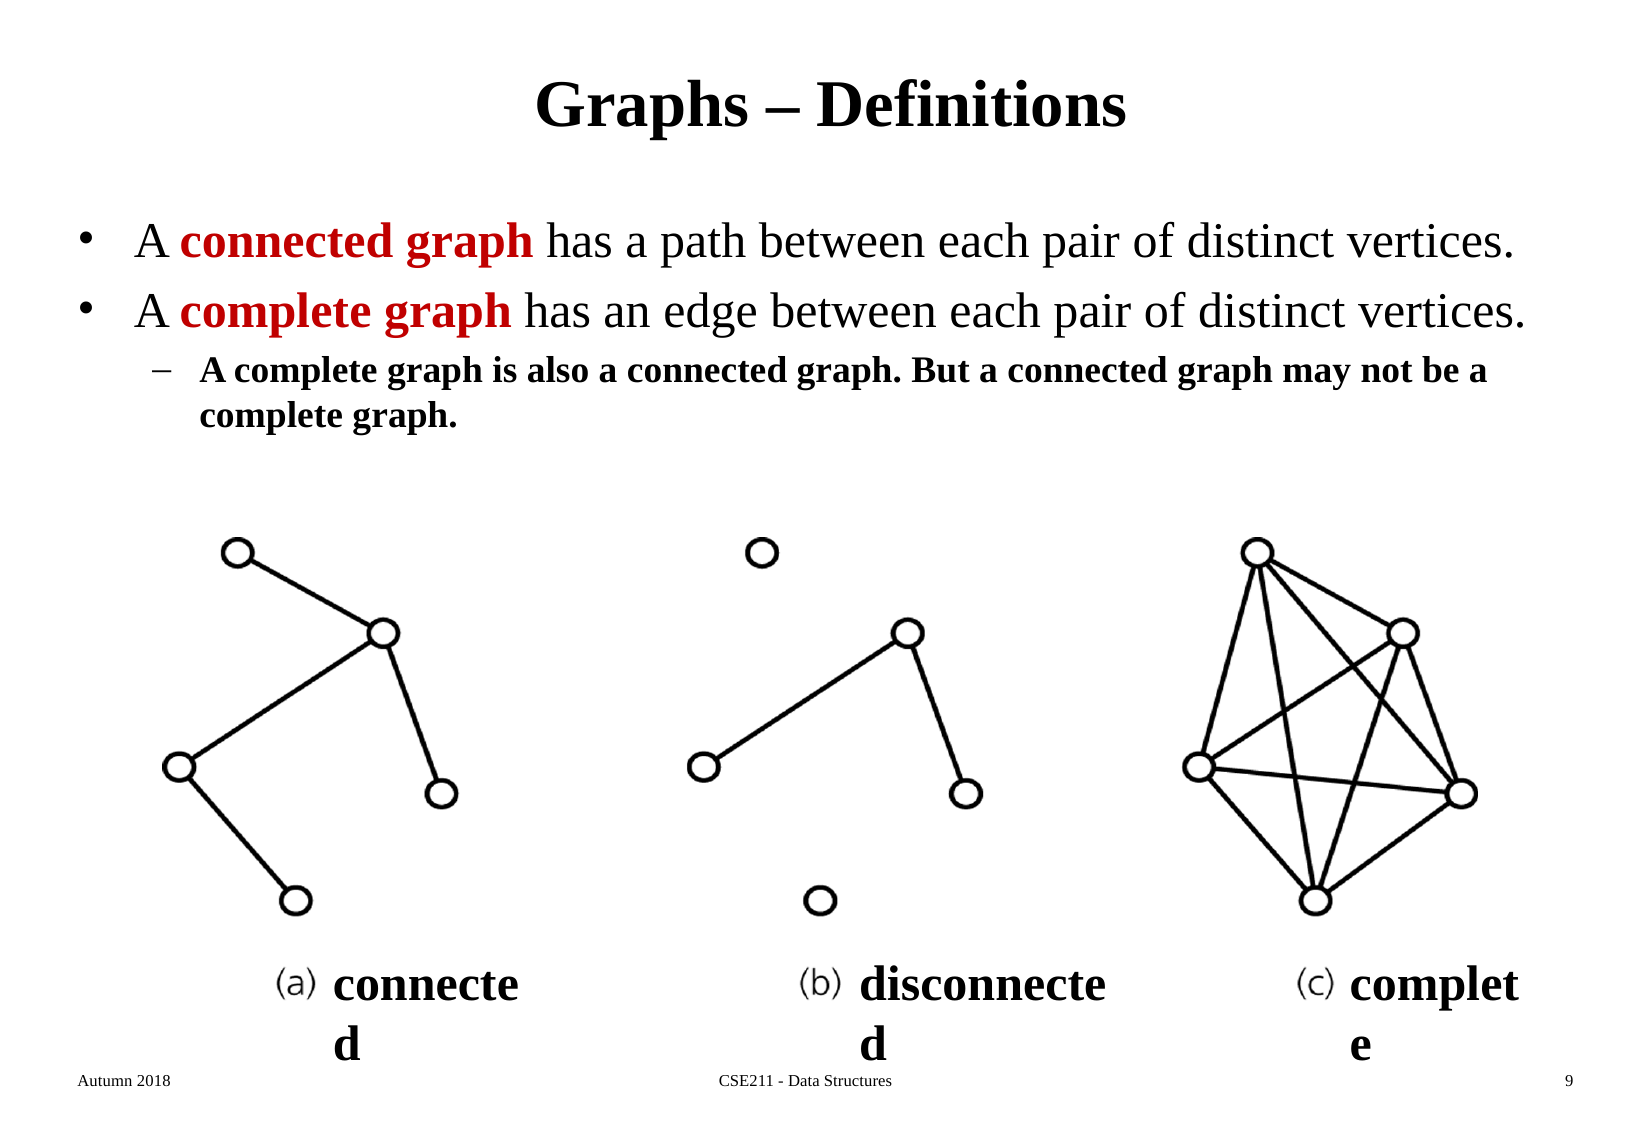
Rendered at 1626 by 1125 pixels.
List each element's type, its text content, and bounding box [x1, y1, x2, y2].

list A connected graph has a path between each pair of distinct vertices. A complete graph has an edge between each pair of distinct vertices. A complete graph is also a connected graph. But a connected graph may not be a complete graph. [62, 200, 1588, 475]
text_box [162, 537, 1557, 1019]
slide_number 9 [1250, 1062, 1589, 1100]
slide_number Autumn 2018 [62, 1062, 401, 1100]
title Graphs – Definitions [62, 24, 1600, 175]
footer CSE211 - Data Structures [501, 1062, 1111, 1100]
